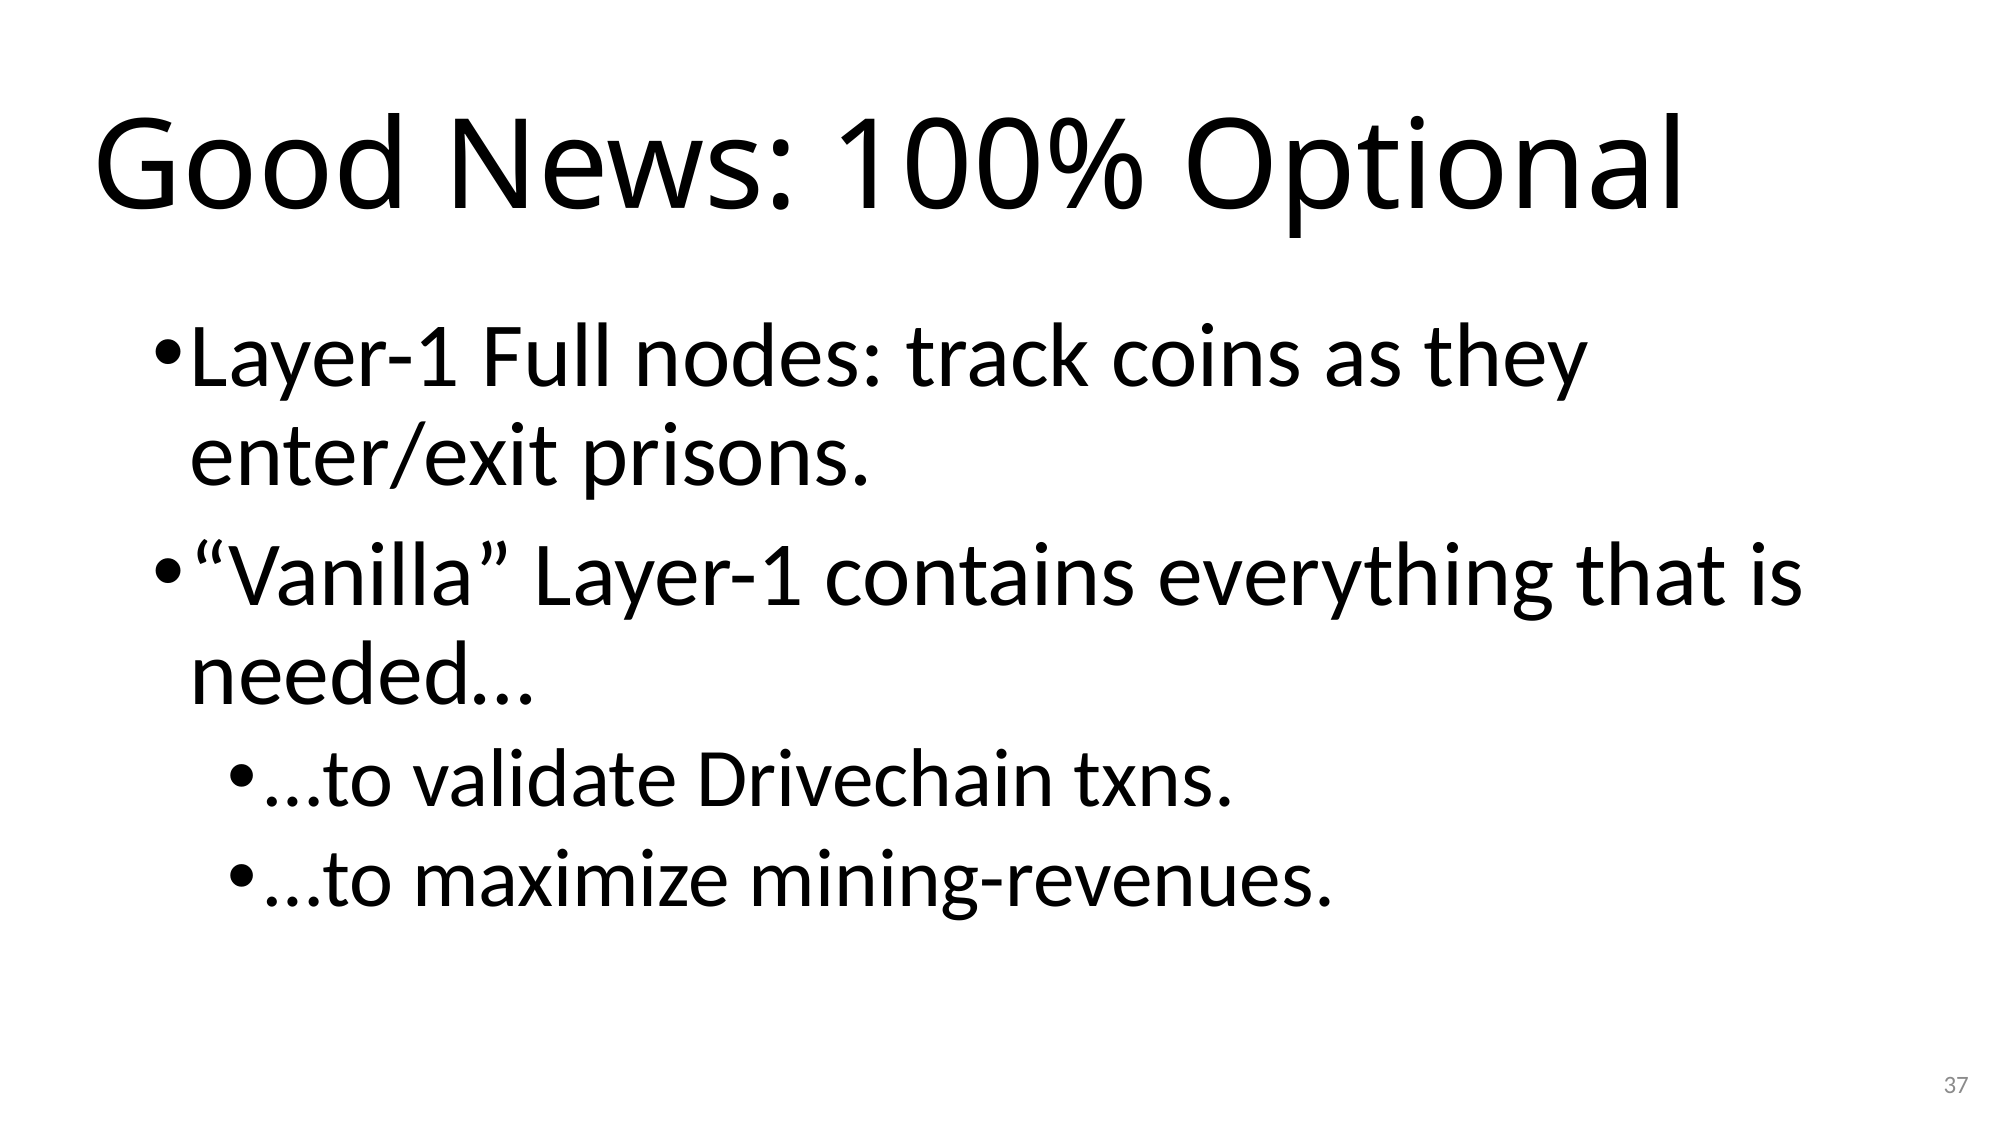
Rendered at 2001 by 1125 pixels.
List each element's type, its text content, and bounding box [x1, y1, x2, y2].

title Good News: 100% Optional [76, 59, 1802, 278]
slide_number 37 [1533, 1053, 1984, 1114]
list Layer-1 Full nodes: track coins as they enter/exit prisons. “Vanilla” Layer-1 contains everything that is needed… …to validate Drivechain txns. …to maximize mining-revenues. [137, 299, 1863, 1014]
